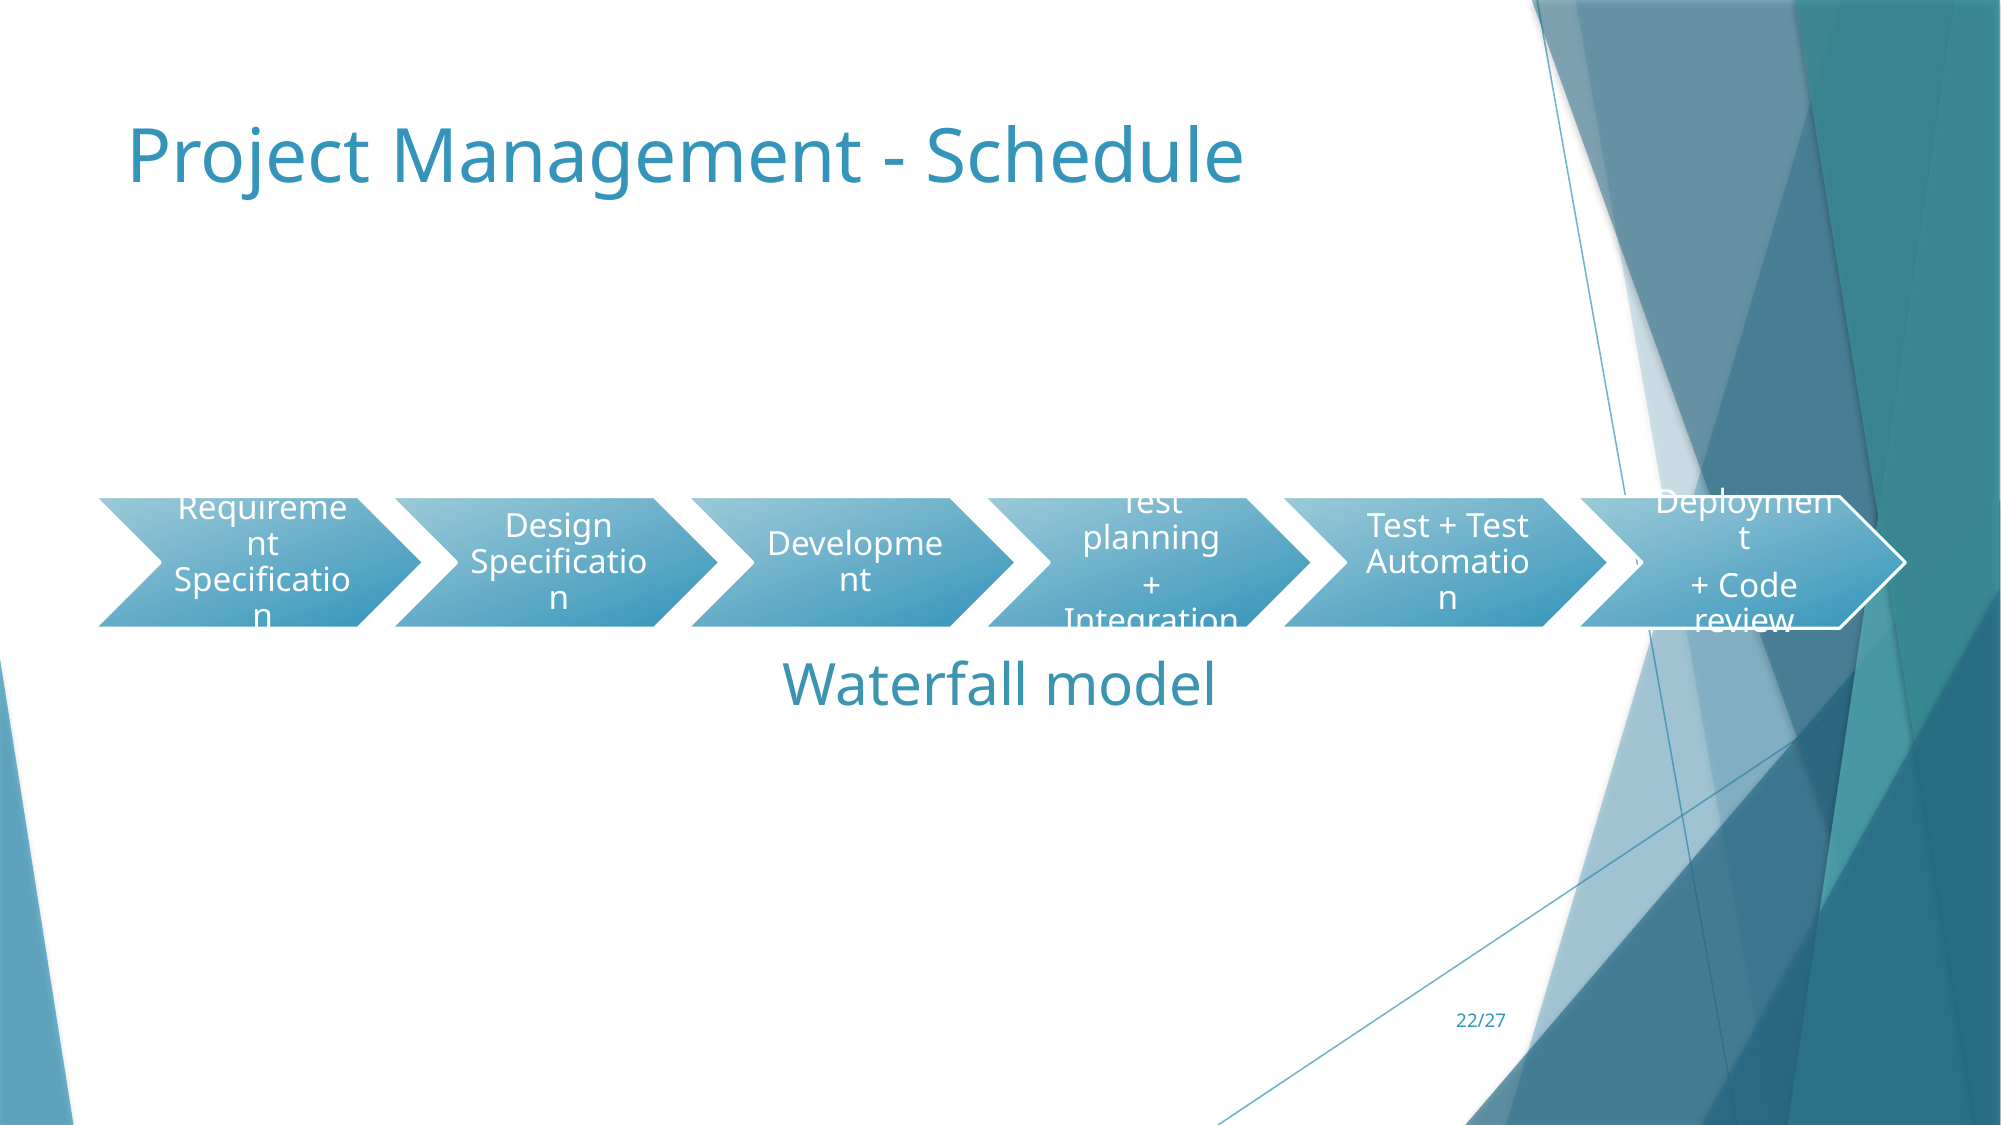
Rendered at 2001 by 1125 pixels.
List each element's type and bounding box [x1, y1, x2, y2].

list [93, 0, 1907, 1125]
